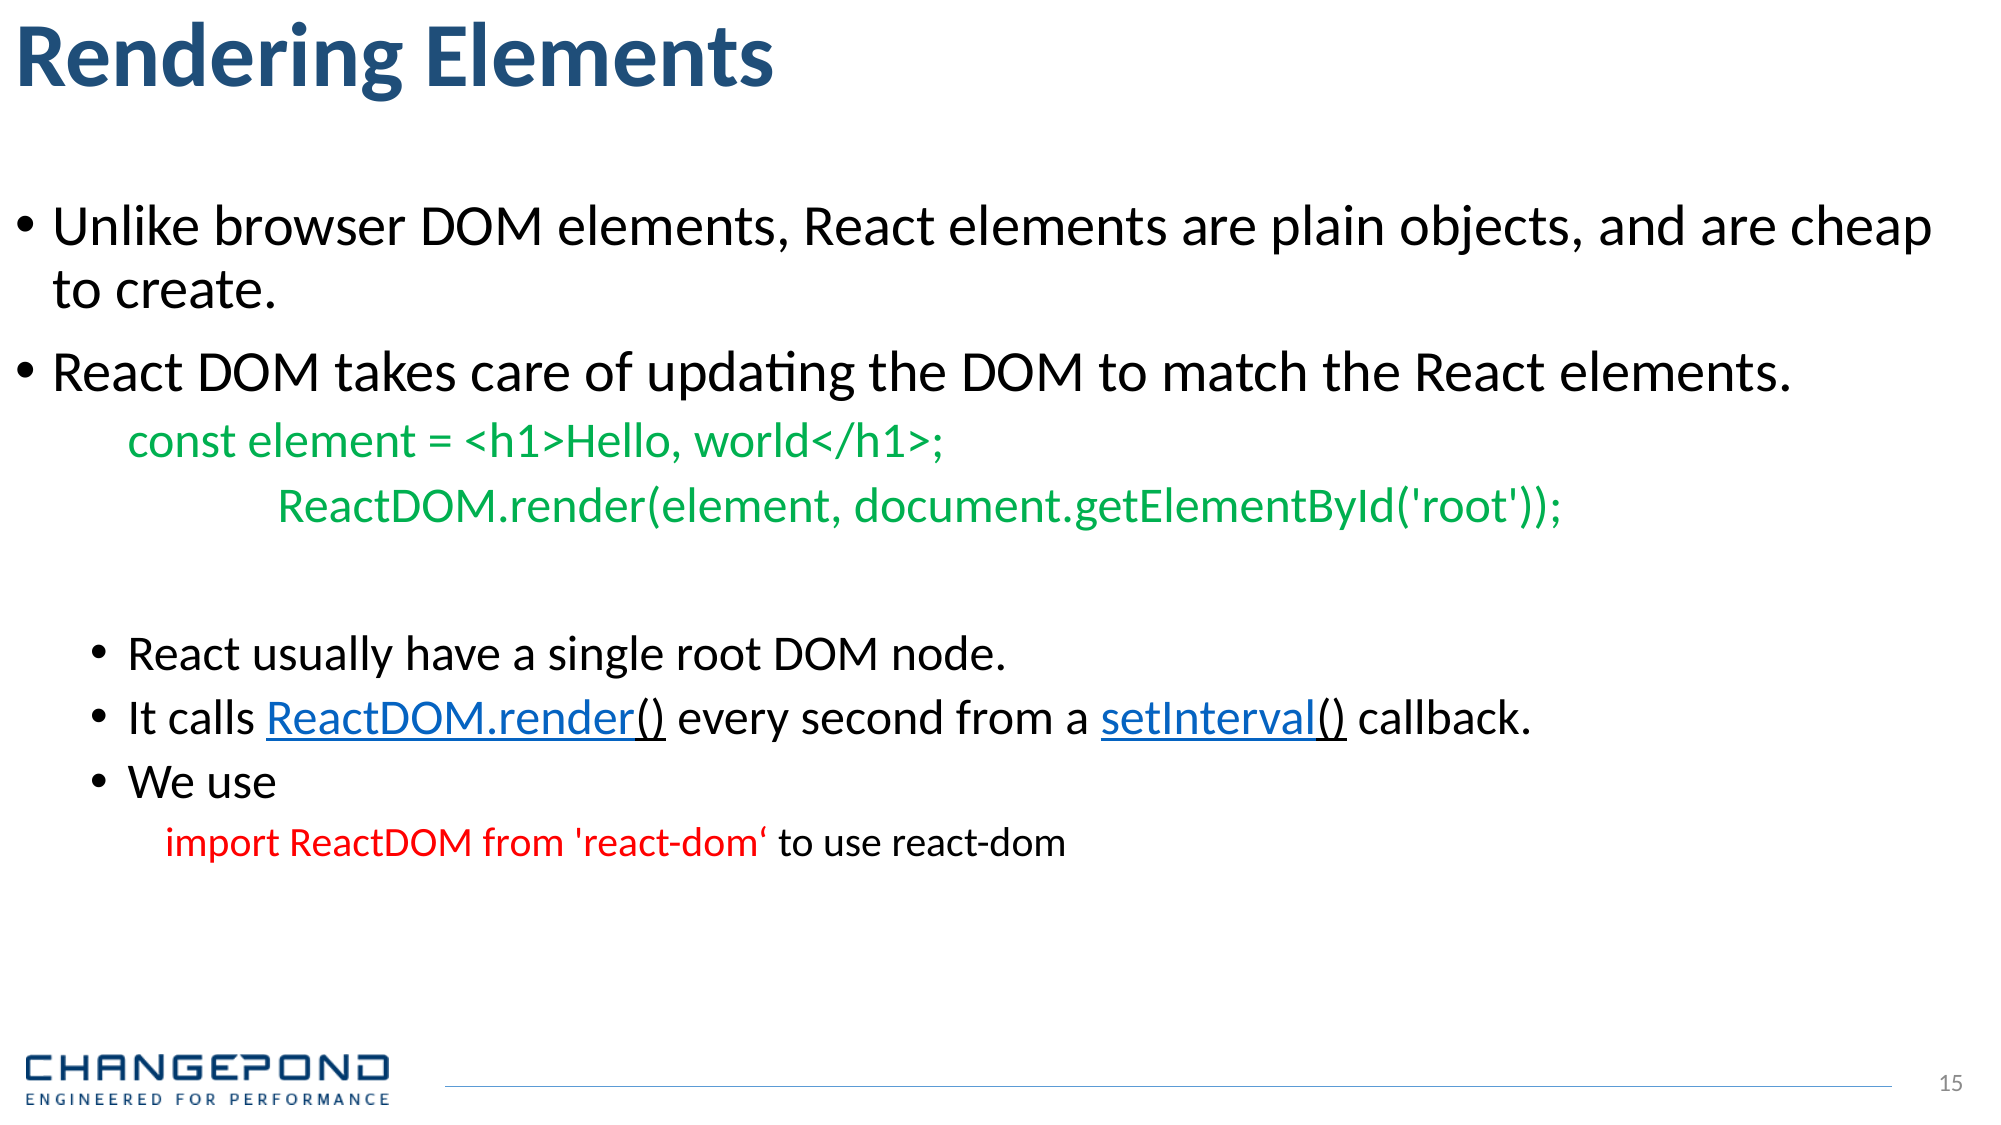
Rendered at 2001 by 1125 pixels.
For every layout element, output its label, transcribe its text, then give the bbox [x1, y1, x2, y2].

title Rendering Elements [0, 0, 1950, 174]
list Unlike browser DOM elements, React elements are plain objects, and are cheap to create. React DOM takes care of updating the DOM to match the React elements. const element = <h1>Hello, world</h1>; ReactDOM.render(element, document.getElementById('root')); React usually have a single root DOM node. It calls ReactDOM.render() every second from a setInterval() callback. We use import ReactDOM from 'react-dom‘ to use react-dom [0, 187, 1950, 1061]
picture [26, 1061, 389, 1105]
slide_number 15 [1875, 1051, 1979, 1112]
